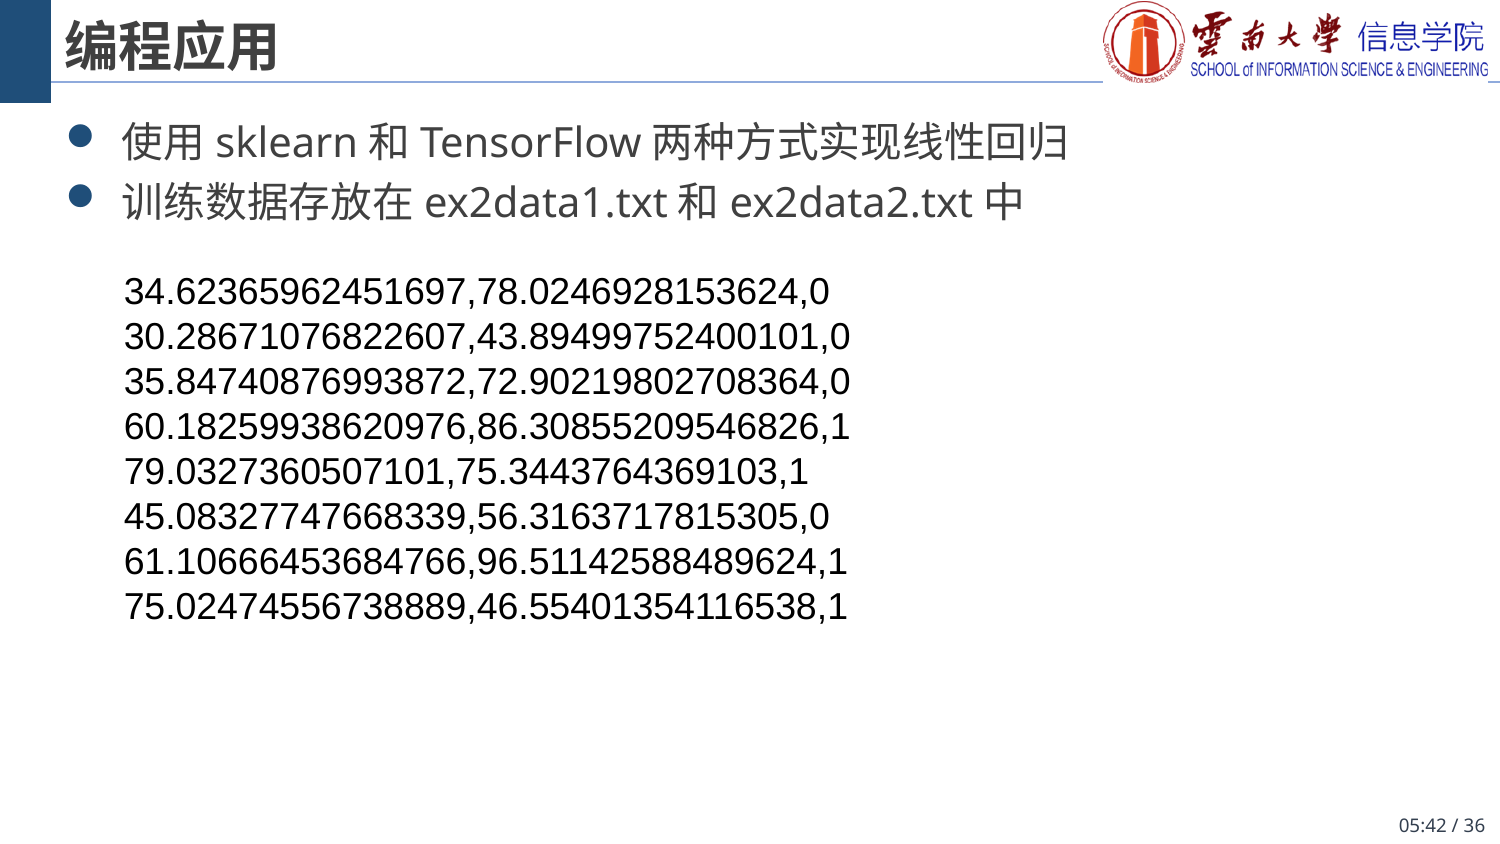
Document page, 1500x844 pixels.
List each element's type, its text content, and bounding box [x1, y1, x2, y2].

text_box 34.62365962451697,78.0246928153624,0 30.28671076822607,43.89499752400101,0 35.84740876993872,72.90219802708364,0 60.18259938620976,86.30855209546826,1 79.0327360507101,75.3443764369103,1 45.08327747668339,56.3163717815305,0 61.10666453684766,96.51142588489624,1 75.02474556738889,46.55401354116538,1 [108, 259, 1392, 635]
list 使用sklearn和TensorFlow两种方式实现线性回归 训练数据存放在ex2data1.txt和ex2data2.txt中 [50, 98, 1450, 775]
picture [1103, 1, 1488, 83]
title 编程应用 [49, 10, 886, 85]
